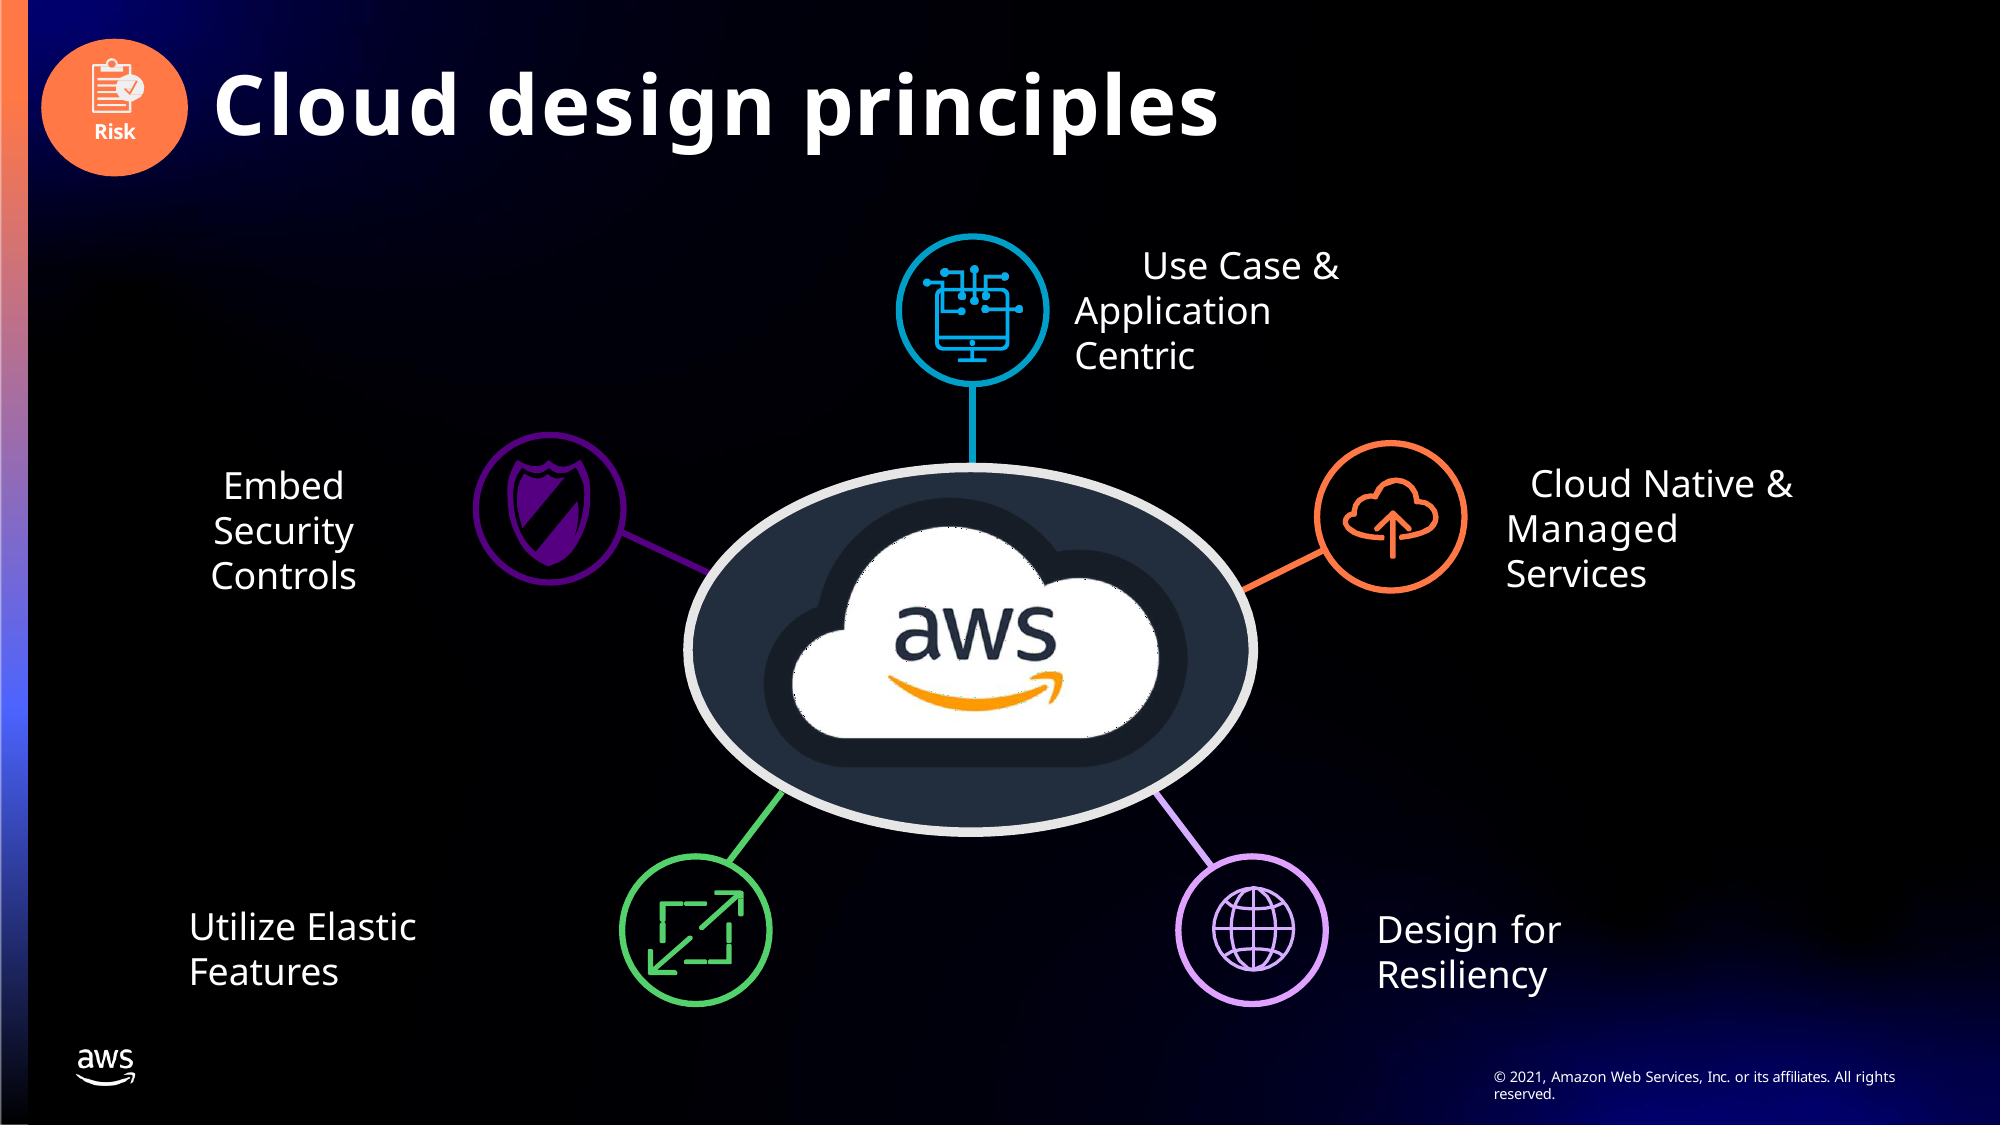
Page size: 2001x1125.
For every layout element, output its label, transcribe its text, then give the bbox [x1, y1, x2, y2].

text_box Utilize Elastic Features [186, 900, 467, 993]
text_box [41, 38, 188, 177]
picture [0, 0, 2000, 1125]
text_box Cloud Native & Managed Services [1503, 457, 1812, 595]
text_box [472, 233, 1468, 1008]
text_box Design for Resiliency [1473, 903, 1731, 996]
text_box [92, 58, 145, 113]
footer © 2021, Amazon Web Services, Inc. or its affiliates. All rights reserved. [1491, 1066, 1958, 1125]
text_box Embed Security Controls [136, 459, 431, 597]
text_box Risk [92, 116, 137, 144]
title Cloud design principles [211, 50, 1789, 241]
